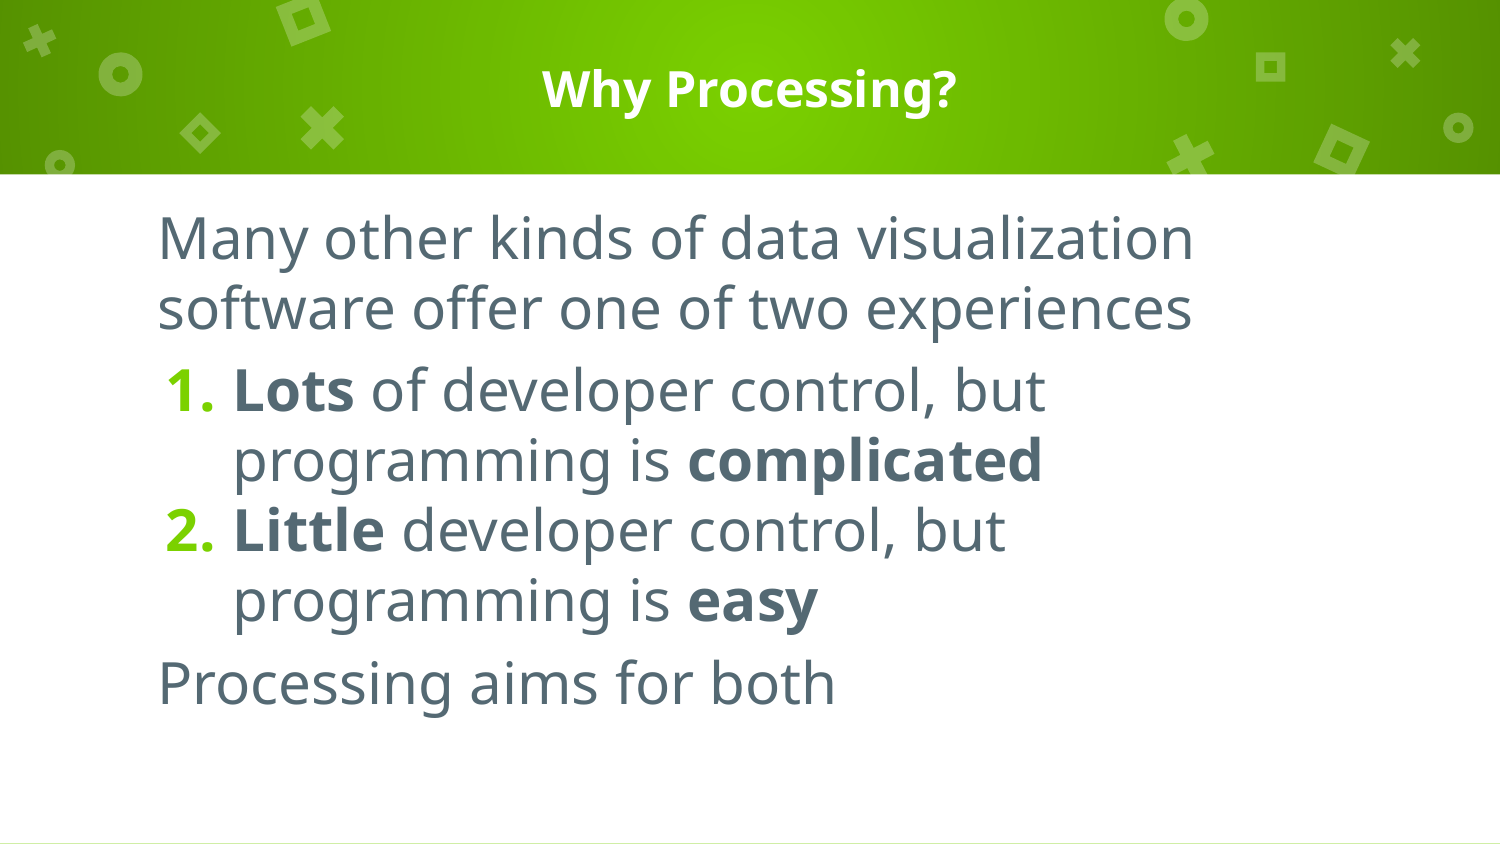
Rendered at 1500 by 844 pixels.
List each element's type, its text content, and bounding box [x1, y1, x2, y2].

list Many other kinds of data visualization software offer one of two experiences Lots of developer control, but programming is complicated Little developer control, but programming is easy Processing aims for both [142, 186, 1358, 763]
title Why Processing? [142, 0, 1358, 175]
